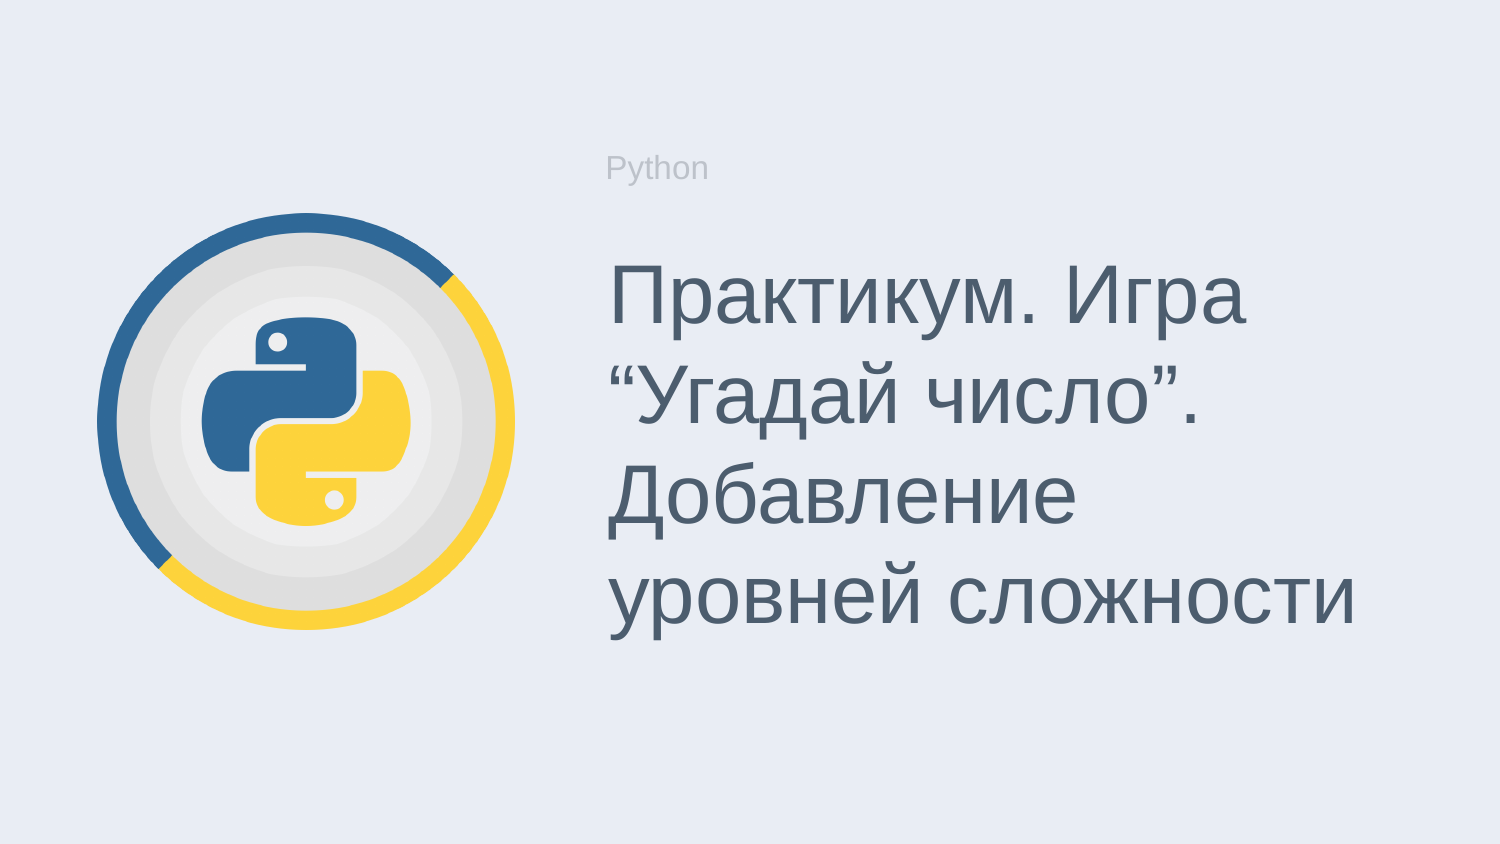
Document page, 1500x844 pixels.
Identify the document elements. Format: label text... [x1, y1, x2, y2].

picture [97, 213, 515, 631]
title Python [601, 141, 1182, 188]
text_box Практикум. Игра “Угадай число”. Добавление уровней сложности [603, 235, 1423, 630]
